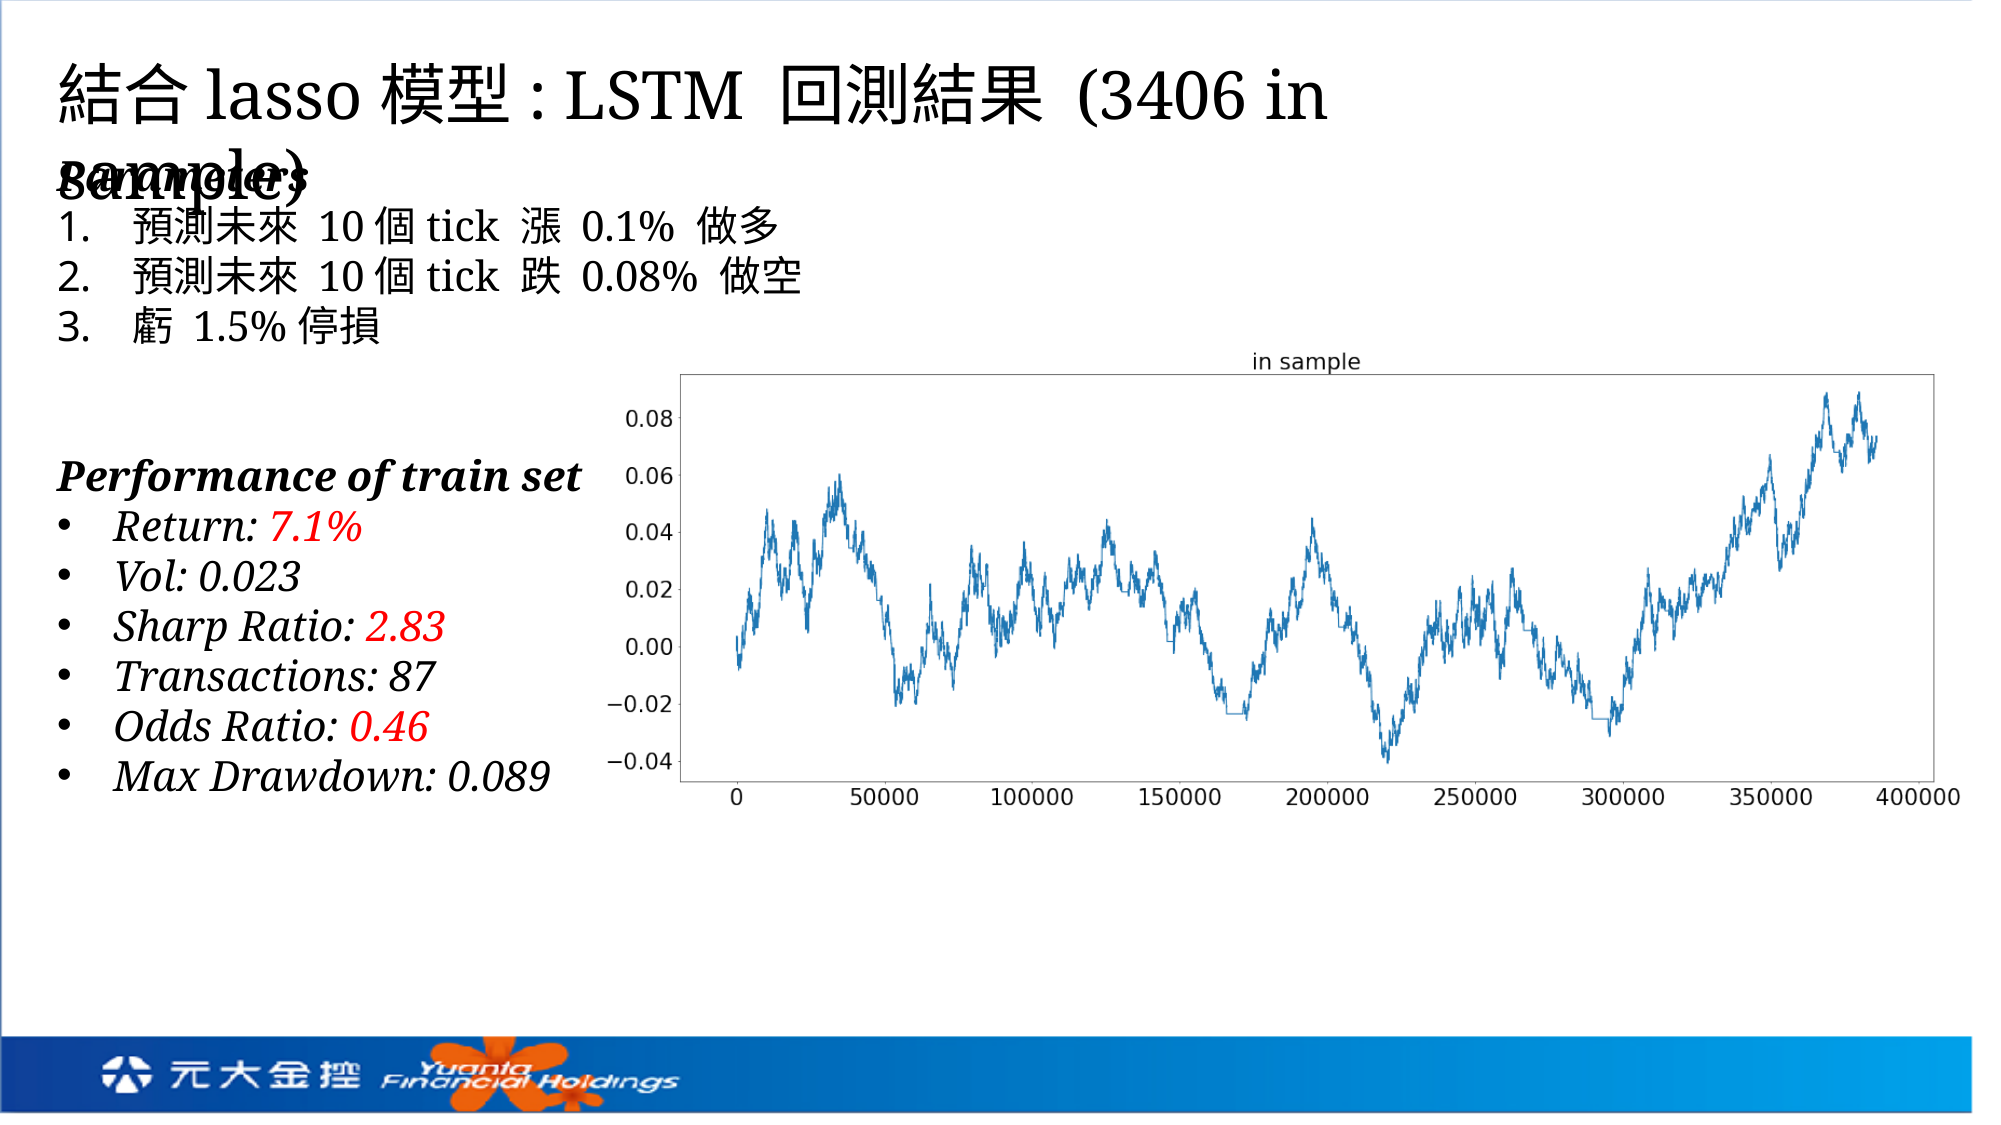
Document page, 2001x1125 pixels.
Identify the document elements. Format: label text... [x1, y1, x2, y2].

text_box Parameters 預測未來 10個tick 漲 0.1% 做多 預測未來 10個tick 跌 0.08% 做空 虧 1.5%停損 Performance of train set Return: 7.1% Vol: 0.023 Sharp Ratio: 2.83 Transactions: 87 Odds Ratio: 0.46 Max Drawdown: 0.089 [42, 142, 869, 808]
text_box 結合lasso模型: LSTM 回測結果 (3406 in sample) [42, 45, 1582, 220]
picture [0, 0, 2001, 1125]
